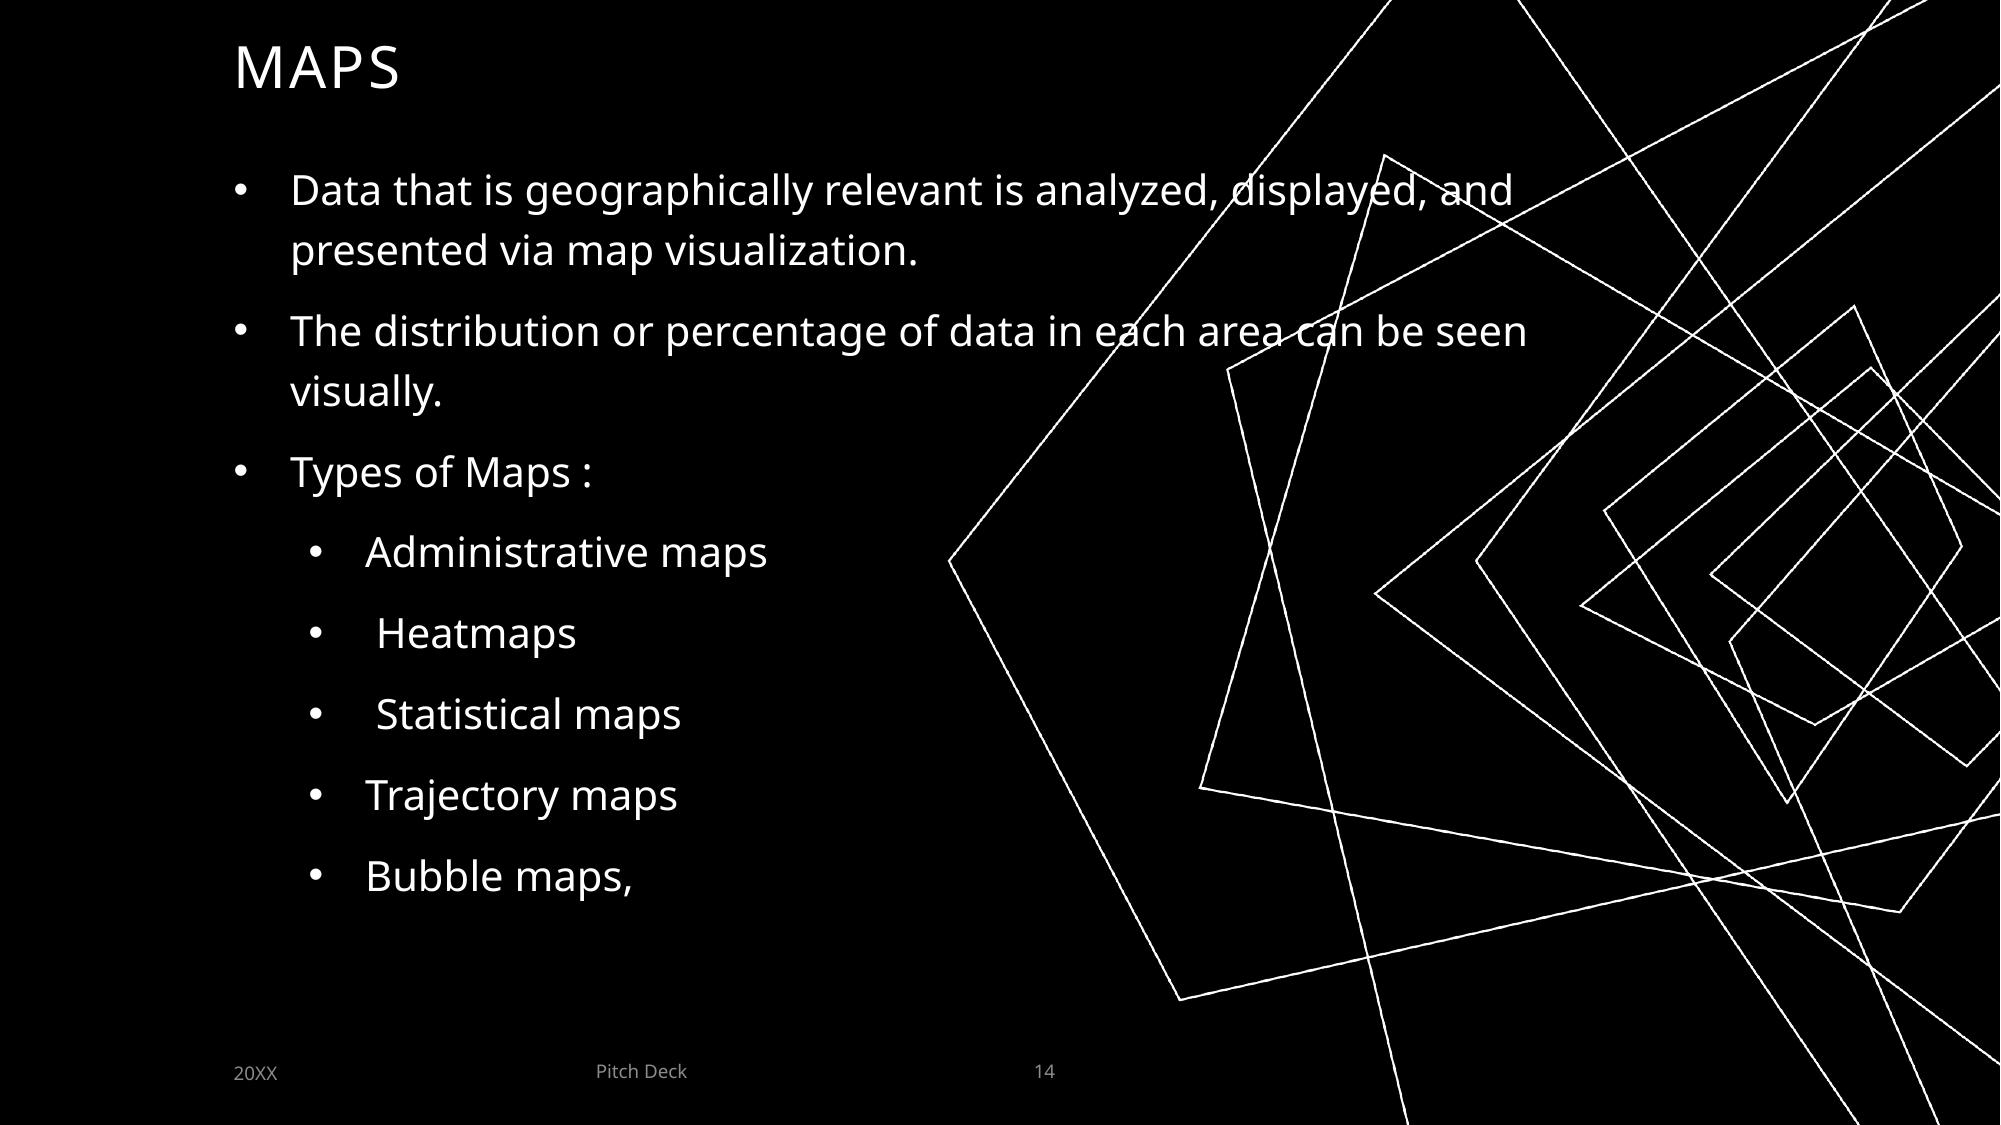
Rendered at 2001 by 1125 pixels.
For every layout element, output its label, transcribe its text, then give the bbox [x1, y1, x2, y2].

slide_number 14 [908, 1042, 1071, 1103]
list Data that is geographically relevant is analyzed, displayed, and presented via map visualization. The distribution or percentage of data in each area can be seen visually. Types of Maps : Administrative maps Heatmaps Statistical maps Trajectory maps Bubble maps, [218, 146, 1568, 893]
picture [900, 0, 2000, 1125]
footer Pitch Deck [437, 1042, 846, 1103]
slide_number 20XX [218, 1042, 381, 1103]
title Maps [218, 0, 740, 110]
